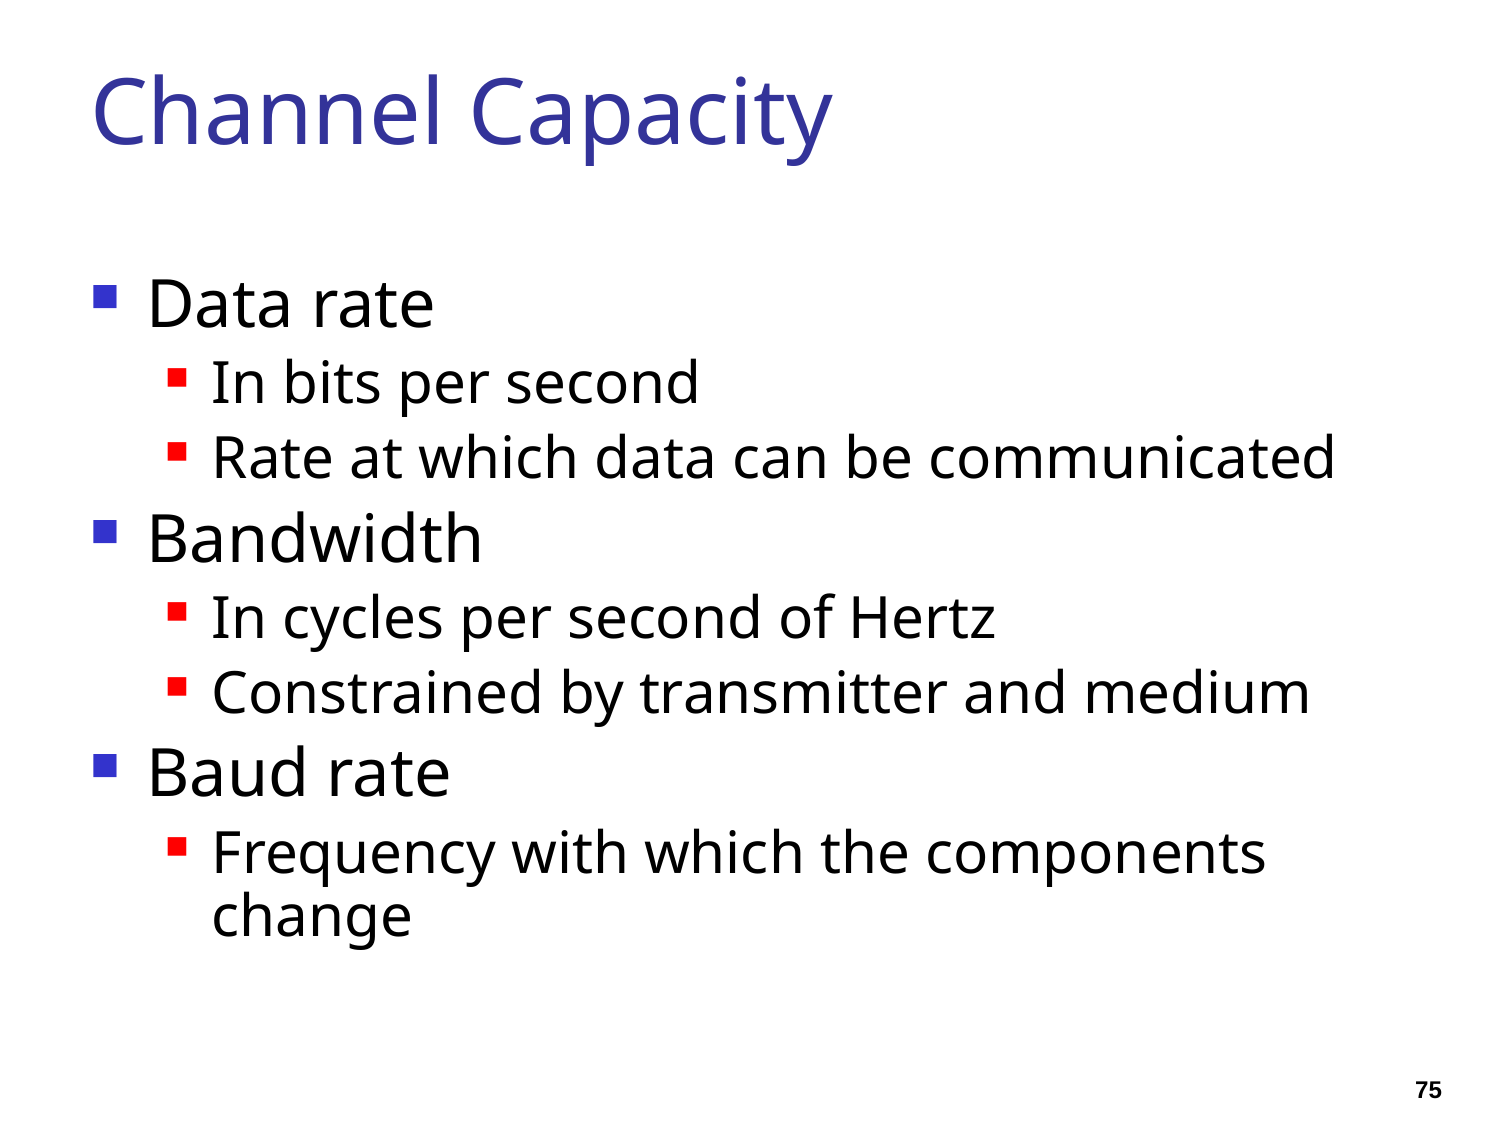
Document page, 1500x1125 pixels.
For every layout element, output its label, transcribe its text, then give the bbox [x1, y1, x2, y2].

list Data rate In bits per second Rate at which data can be communicated Bandwidth In cycles per second of Hertz Constrained by transmitter and medium Baud rate Frequency with which the components change [75, 262, 1425, 1005]
slide_number 75 [1399, 1037, 1479, 1112]
title Channel Capacity [75, 45, 1425, 233]
